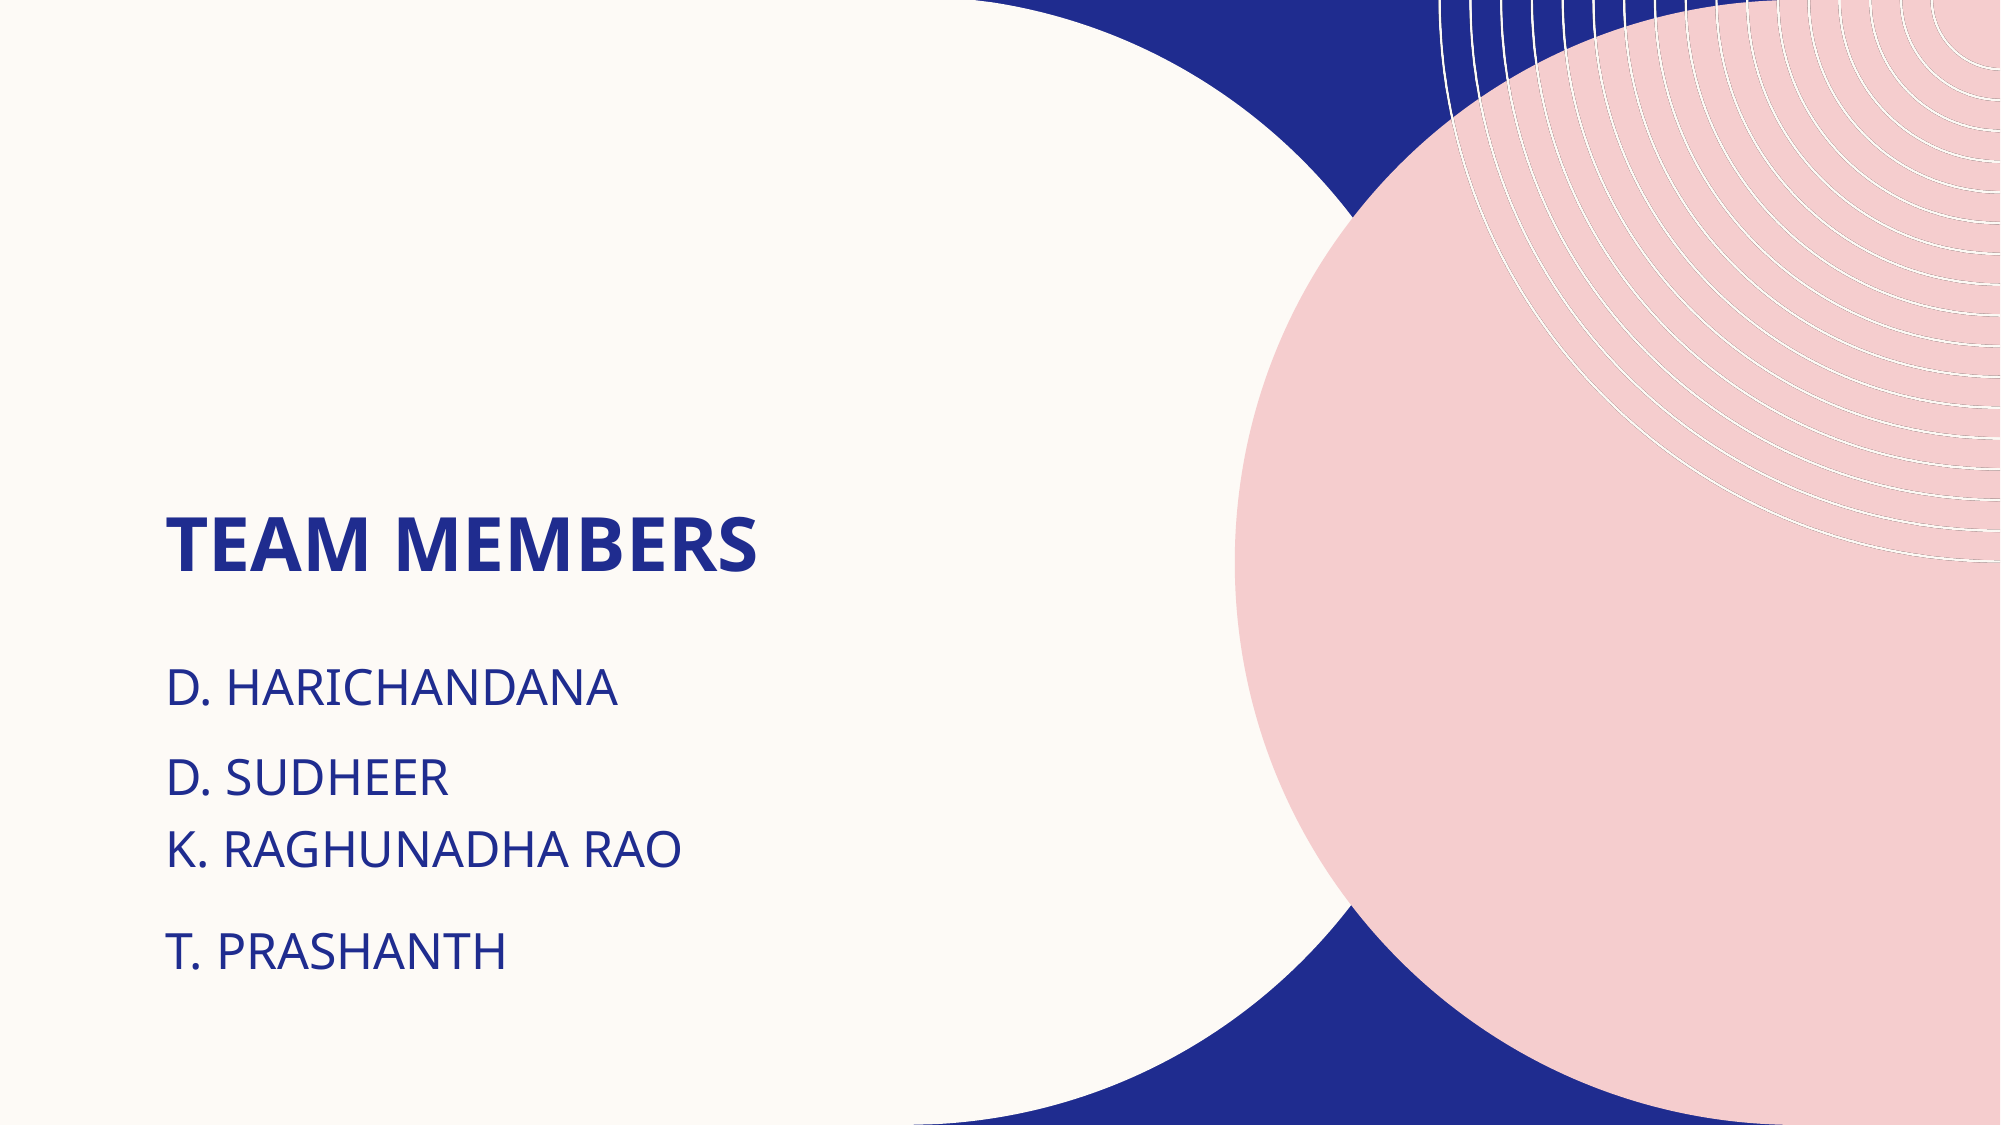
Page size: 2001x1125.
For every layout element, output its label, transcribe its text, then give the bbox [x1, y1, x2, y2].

title TEAM MEMBERS [150, 139, 1088, 587]
subtitle D. HARICHANDANA D. SUDHEER K. RAGHUNADHA RAO T. PRASHANTH [150, 625, 1088, 993]
picture [1438, 0, 2001, 563]
